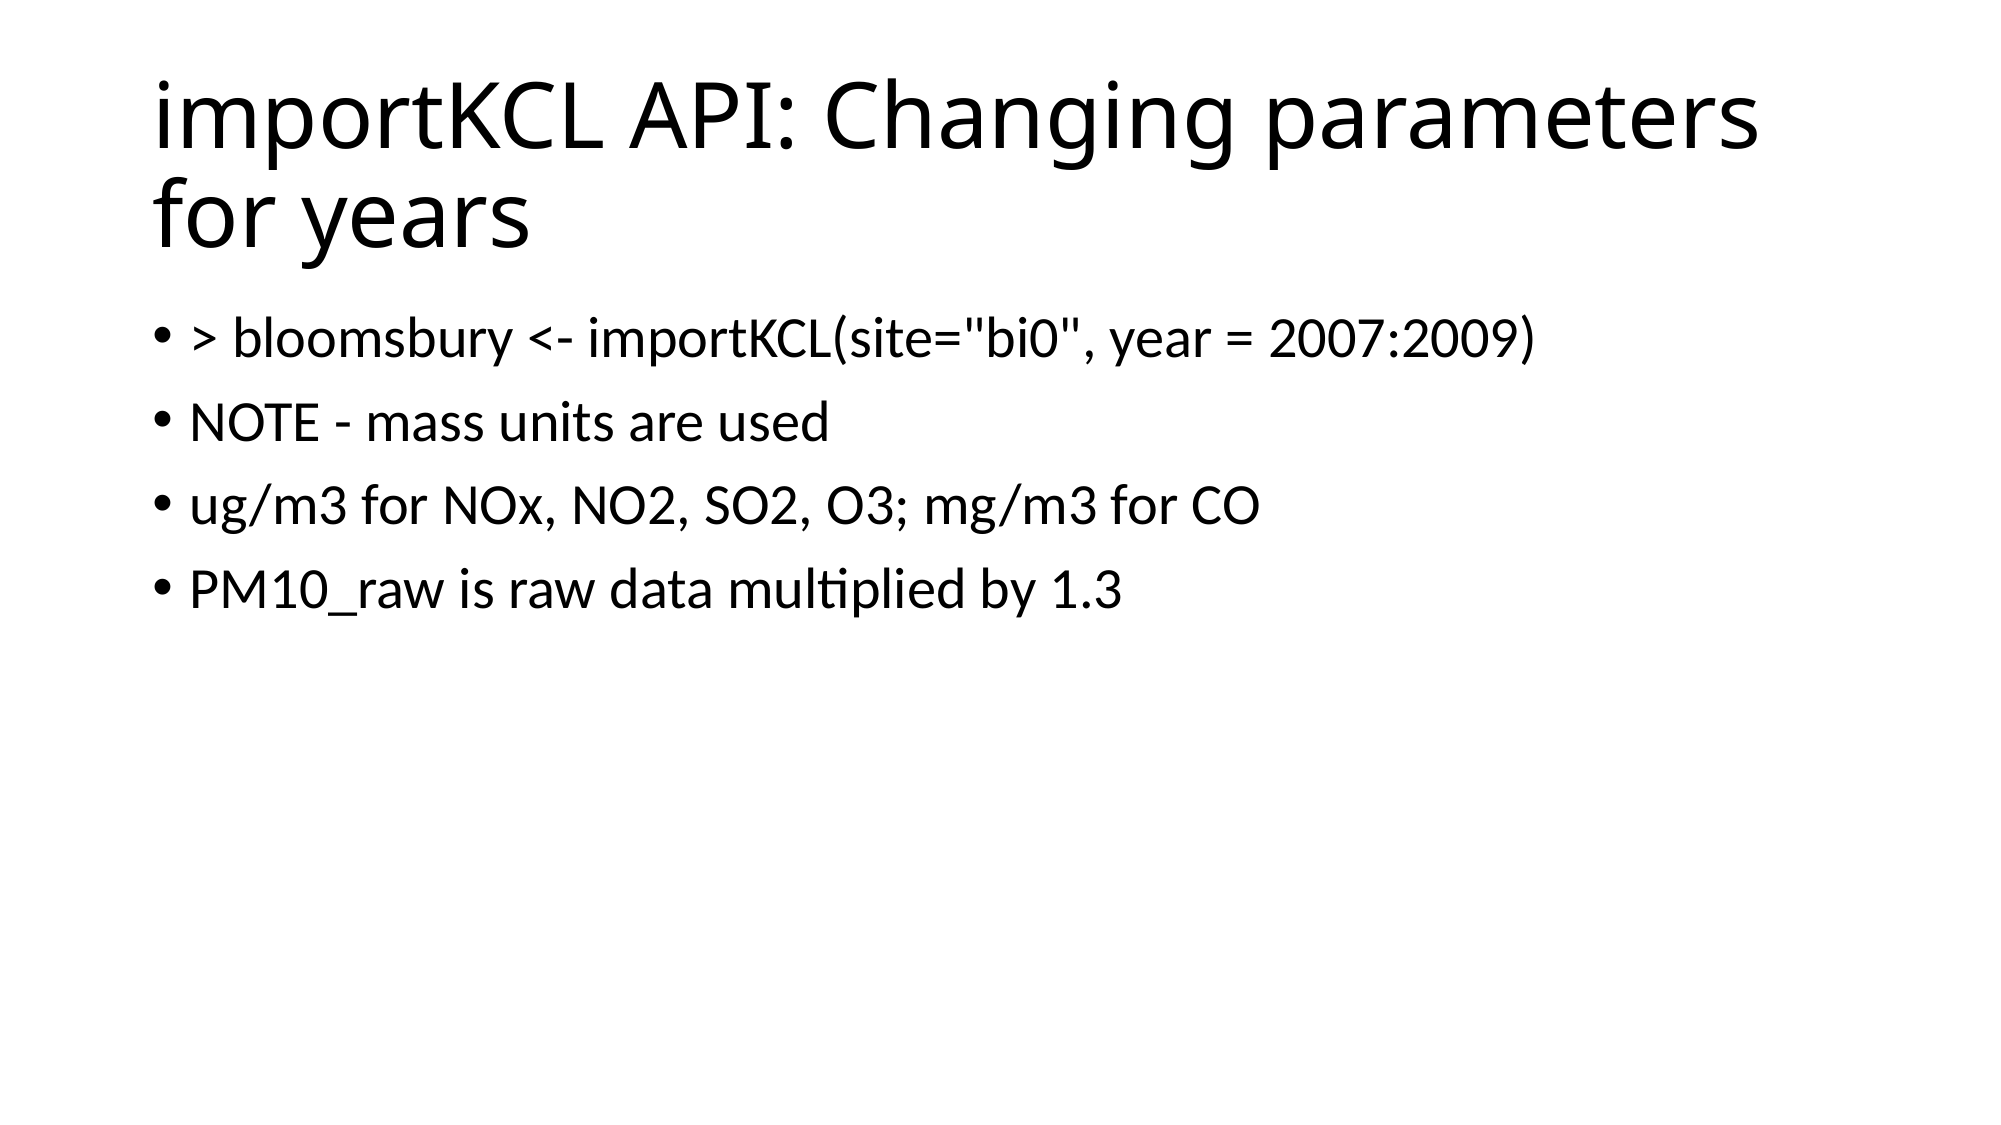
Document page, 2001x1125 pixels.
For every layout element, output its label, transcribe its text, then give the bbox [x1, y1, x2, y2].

title importKCL API: Changing parameters for years [137, 59, 1863, 278]
list > bloomsbury <- importKCL(site="bi0", year = 2007:2009) NOTE - mass units are used ug/m3 for NOx, NO2, SO2, O3; mg/m3 for CO PM10_raw is raw data multiplied by 1.3 [137, 299, 1863, 1014]
